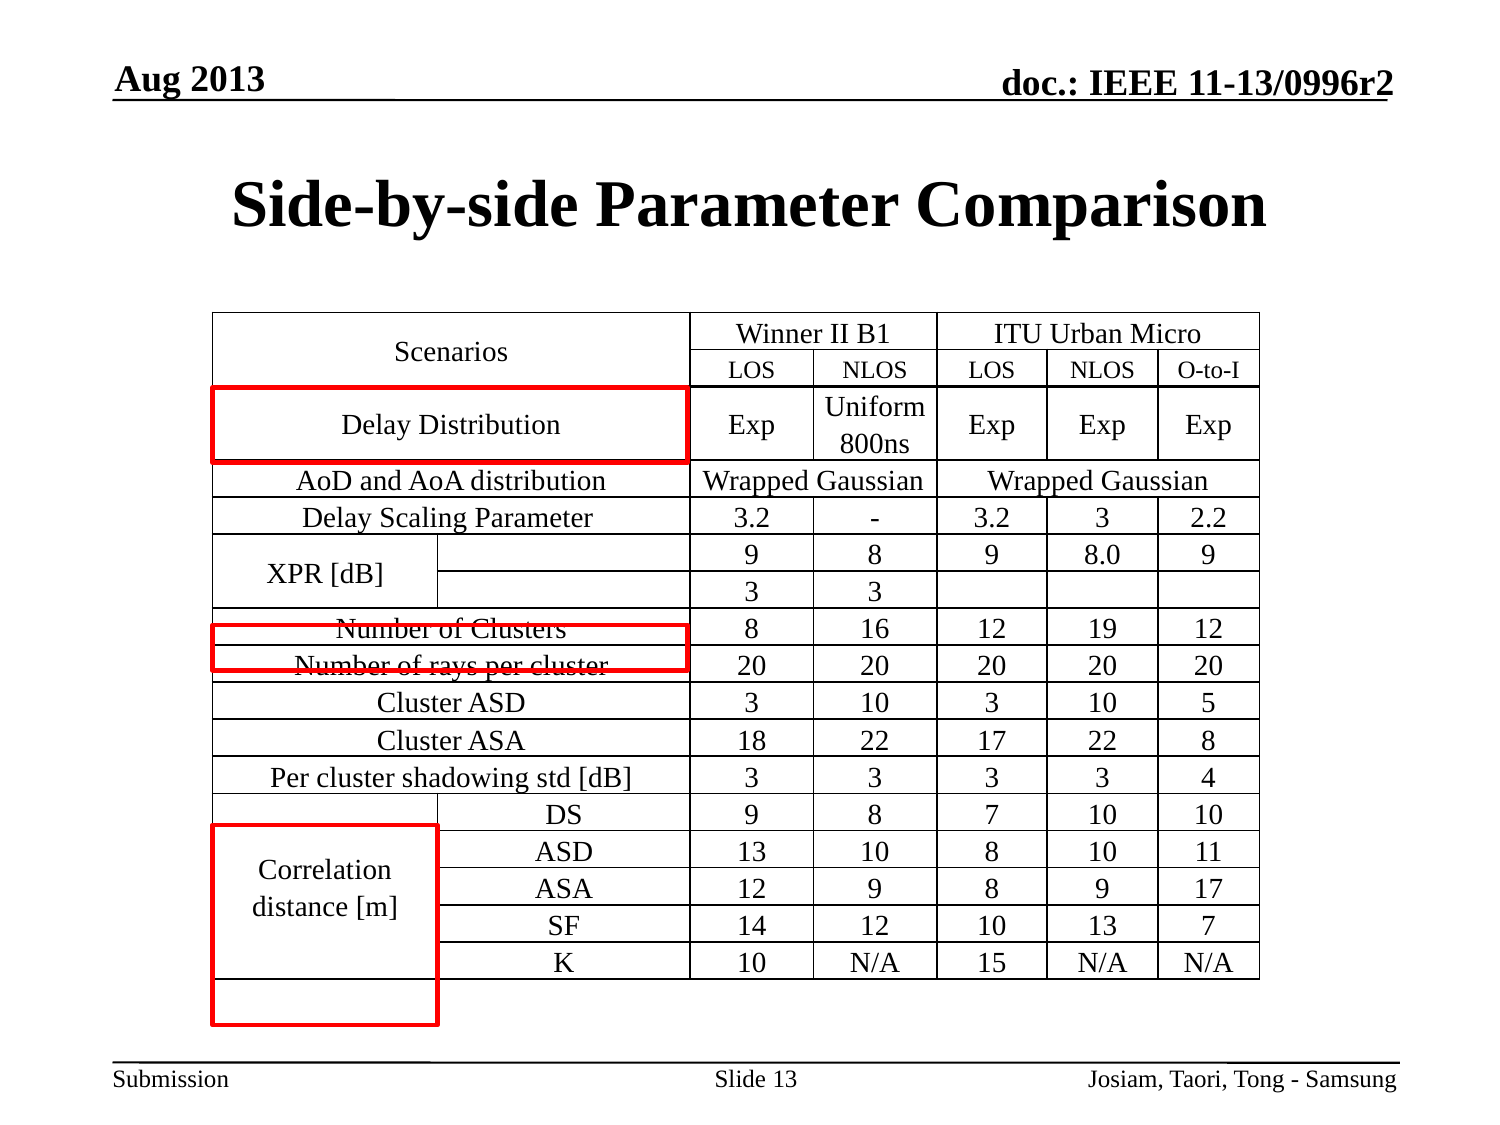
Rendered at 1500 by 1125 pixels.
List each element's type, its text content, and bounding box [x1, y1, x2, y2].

table_cell O-to-I [1159, 350, 1259, 385]
table_cell NLOS [1048, 350, 1157, 385]
table_header Winner II B1 [691, 313, 936, 349]
slide_number Slide 13 [712, 1061, 800, 1123]
table_header Scenarios [213, 313, 689, 385]
text_box [212, 624, 688, 671]
title Side-by-side Parameter Comparison [112, 112, 1388, 288]
table_header ITU Urban Micro [938, 313, 1259, 349]
text_box [212, 825, 438, 1025]
table_cell NLOS [814, 350, 936, 385]
table_cell LOS [691, 350, 813, 385]
footer Josiam, Taori, Tong - Samsung [874, 1062, 1398, 1093]
table_cell LOS [938, 350, 1046, 385]
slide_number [114, 54, 493, 100]
text_box [212, 387, 688, 463]
